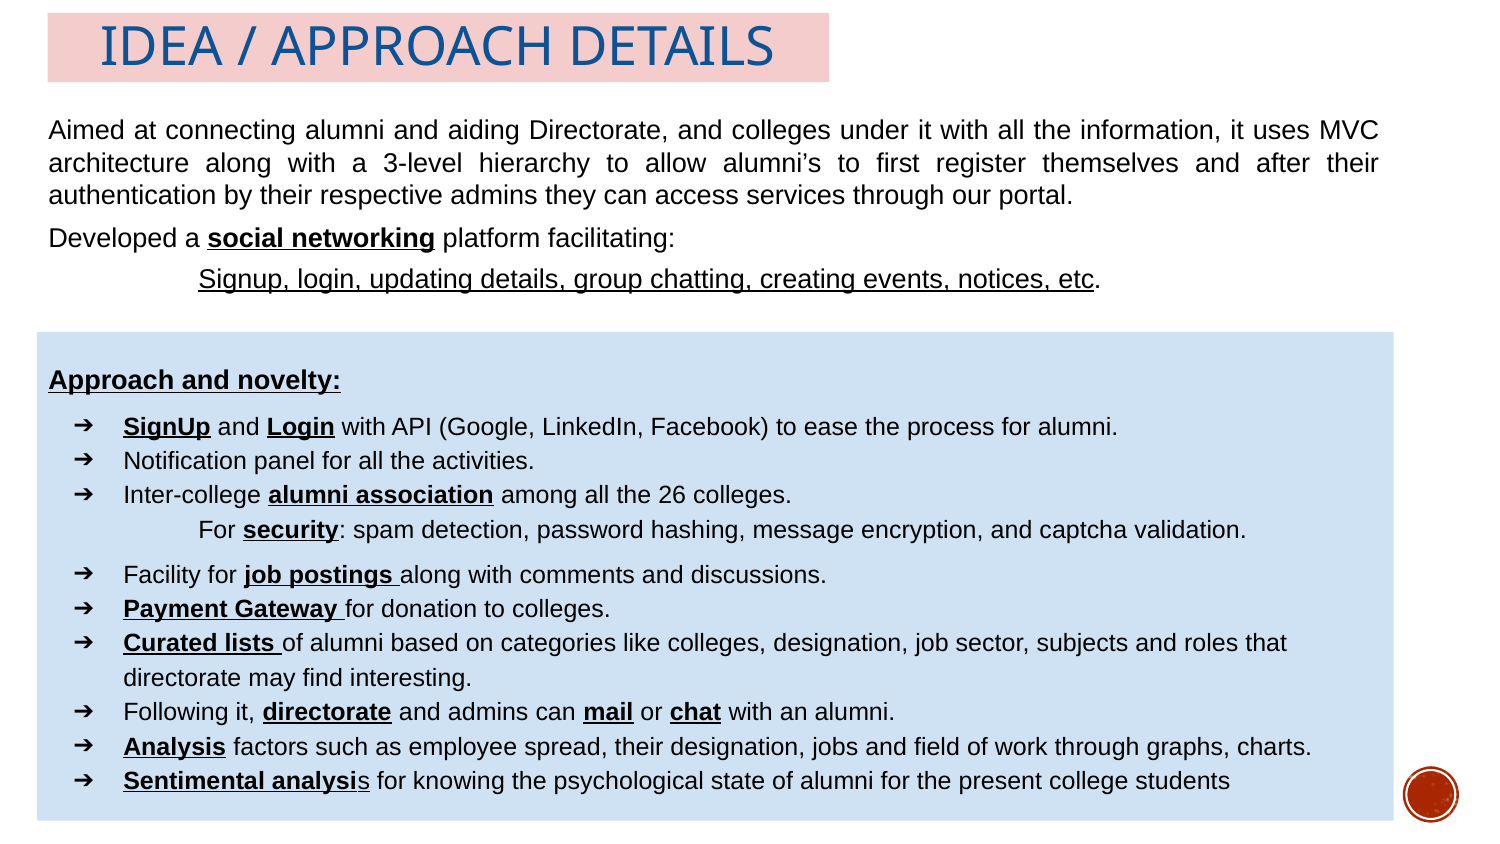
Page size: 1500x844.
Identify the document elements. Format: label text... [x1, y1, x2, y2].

text_box Approach and novelty: SignUp and Login with API (Google, LinkedIn, Facebook) to ease the process for alumni. Notification panel for all the activities. Inter-college alumni association among all the 26 colleges. For security: spam detection, password hashing, message encryption, and captcha validation. Facility for job postings along with comments and discussions. Payment Gateway for donation to colleges. Curated lists of alumni based on categories like colleges, designation, job sector, subjects and roles that directorate may find interesting. Following it, directorate and admins can mail or chat with an alumni. Analysis factors such as employee spread, their designation, jobs and field of work through graphs, charts. Sentimental analysis for knowing the psychological state of alumni for the present college students [37, 331, 1394, 821]
picture [1402, 766, 1459, 823]
text_box Aimed at connecting alumni and aiding Directorate, and colleges under it with all the information, it uses MVC architecture along with a 3-level hierarchy to allow alumni’s to first register themselves and after their authentication by their respective admins they can access services through our portal. Developed a social networking platform facilitating: Signup, login, updating details, group chatting, creating events, notices, etc. [37, 107, 1390, 331]
text_box IDEA / APPROACH DETAILS [47, 12, 830, 83]
